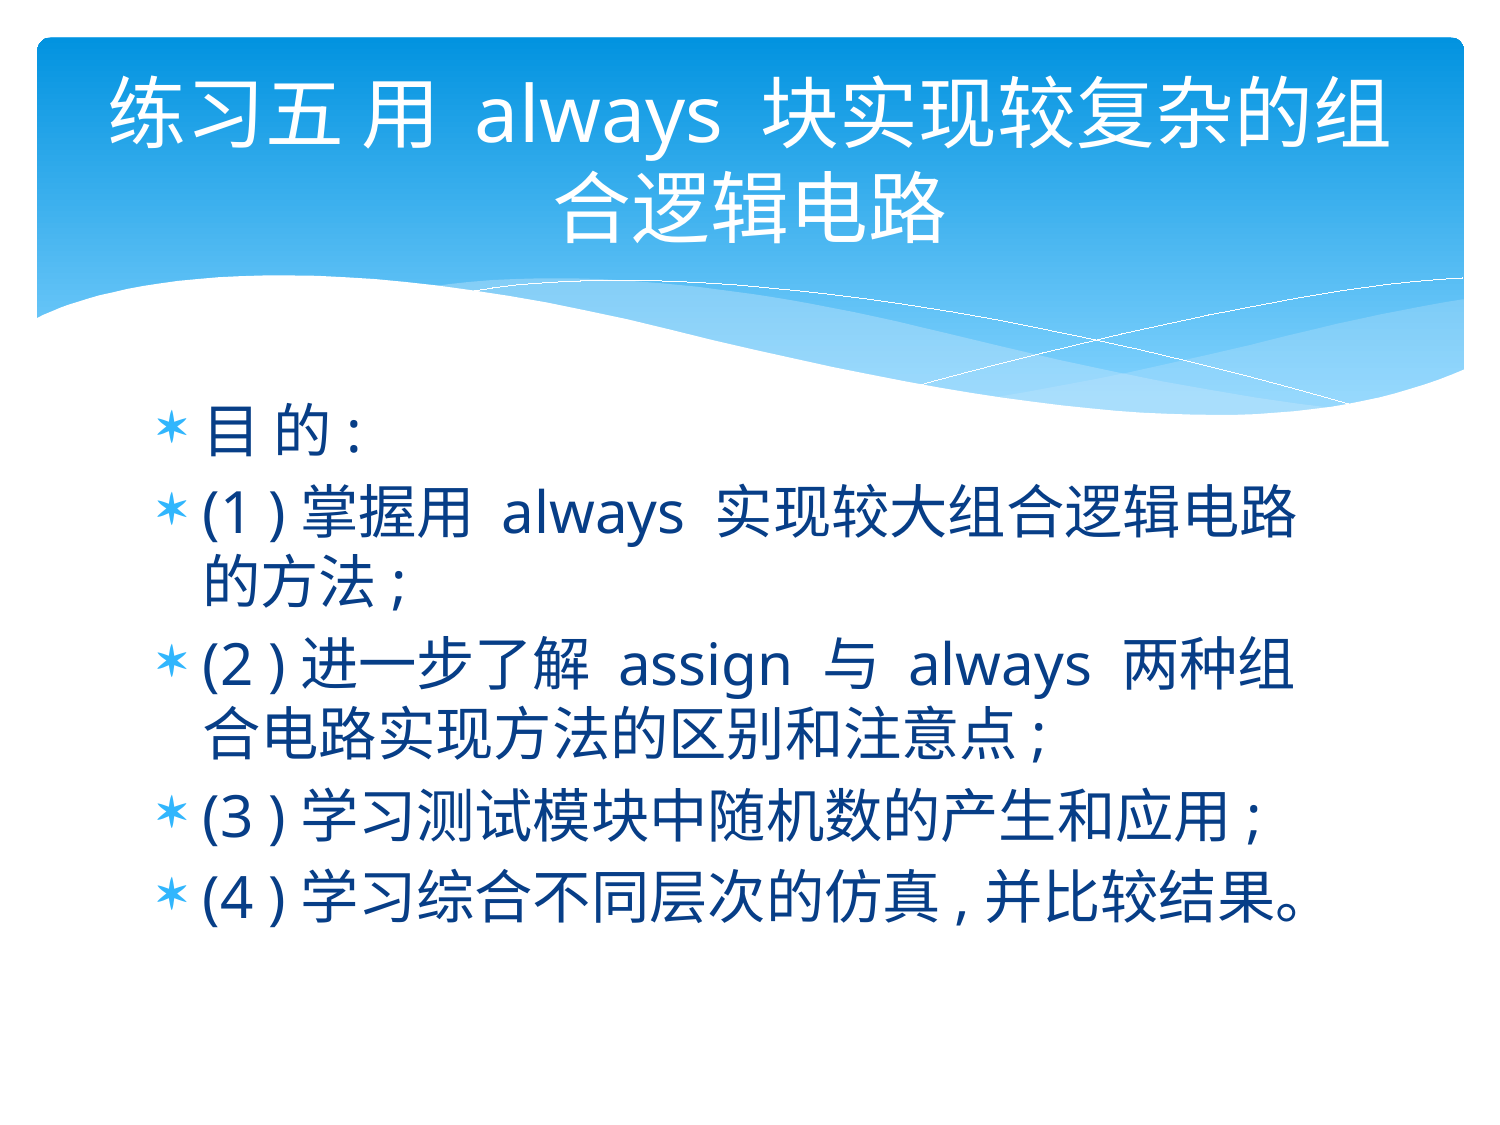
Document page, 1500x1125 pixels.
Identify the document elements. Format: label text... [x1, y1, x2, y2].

title 练习五 用 always 块实现较复杂的组合逻辑电路 [75, 55, 1425, 261]
list 目 的: (1 )掌握用 always 实现较大组合逻辑电路的方法; (2 )进一步了解 assign 与 always 两种组合电路实现方法的区别和注意点; (3 )学习测试模块中随机数的产生和应用; (4 )学习综合不同层次的仿真,并比较结果。 [142, 386, 1358, 953]
